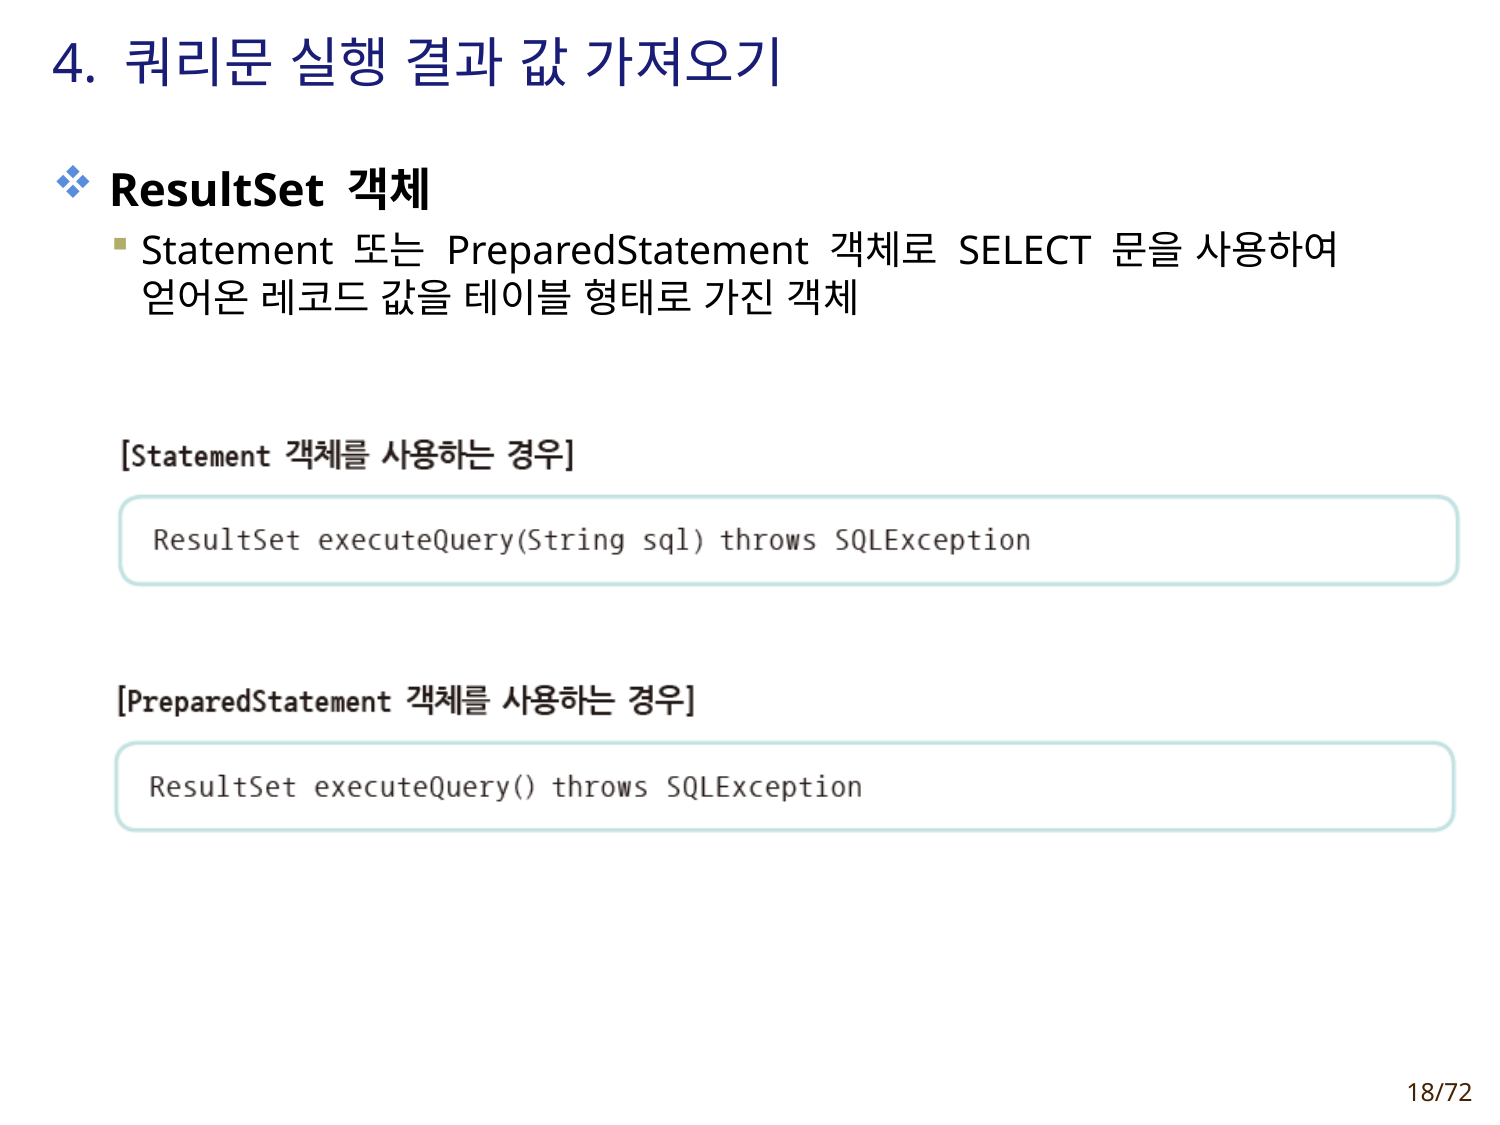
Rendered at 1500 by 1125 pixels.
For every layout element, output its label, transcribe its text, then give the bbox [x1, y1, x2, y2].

picture [108, 432, 1467, 591]
list ResultSet 객체 Statement 또는 PreparedStatement 객체로 SELECT 문을 사용하여 얻어온 레코드 값을 테이블 형태로 가진 객체 [37, 152, 1463, 1091]
title 4. 쿼리문 실행 결과 값 가져오기 [37, 13, 1278, 109]
picture [101, 675, 1463, 841]
